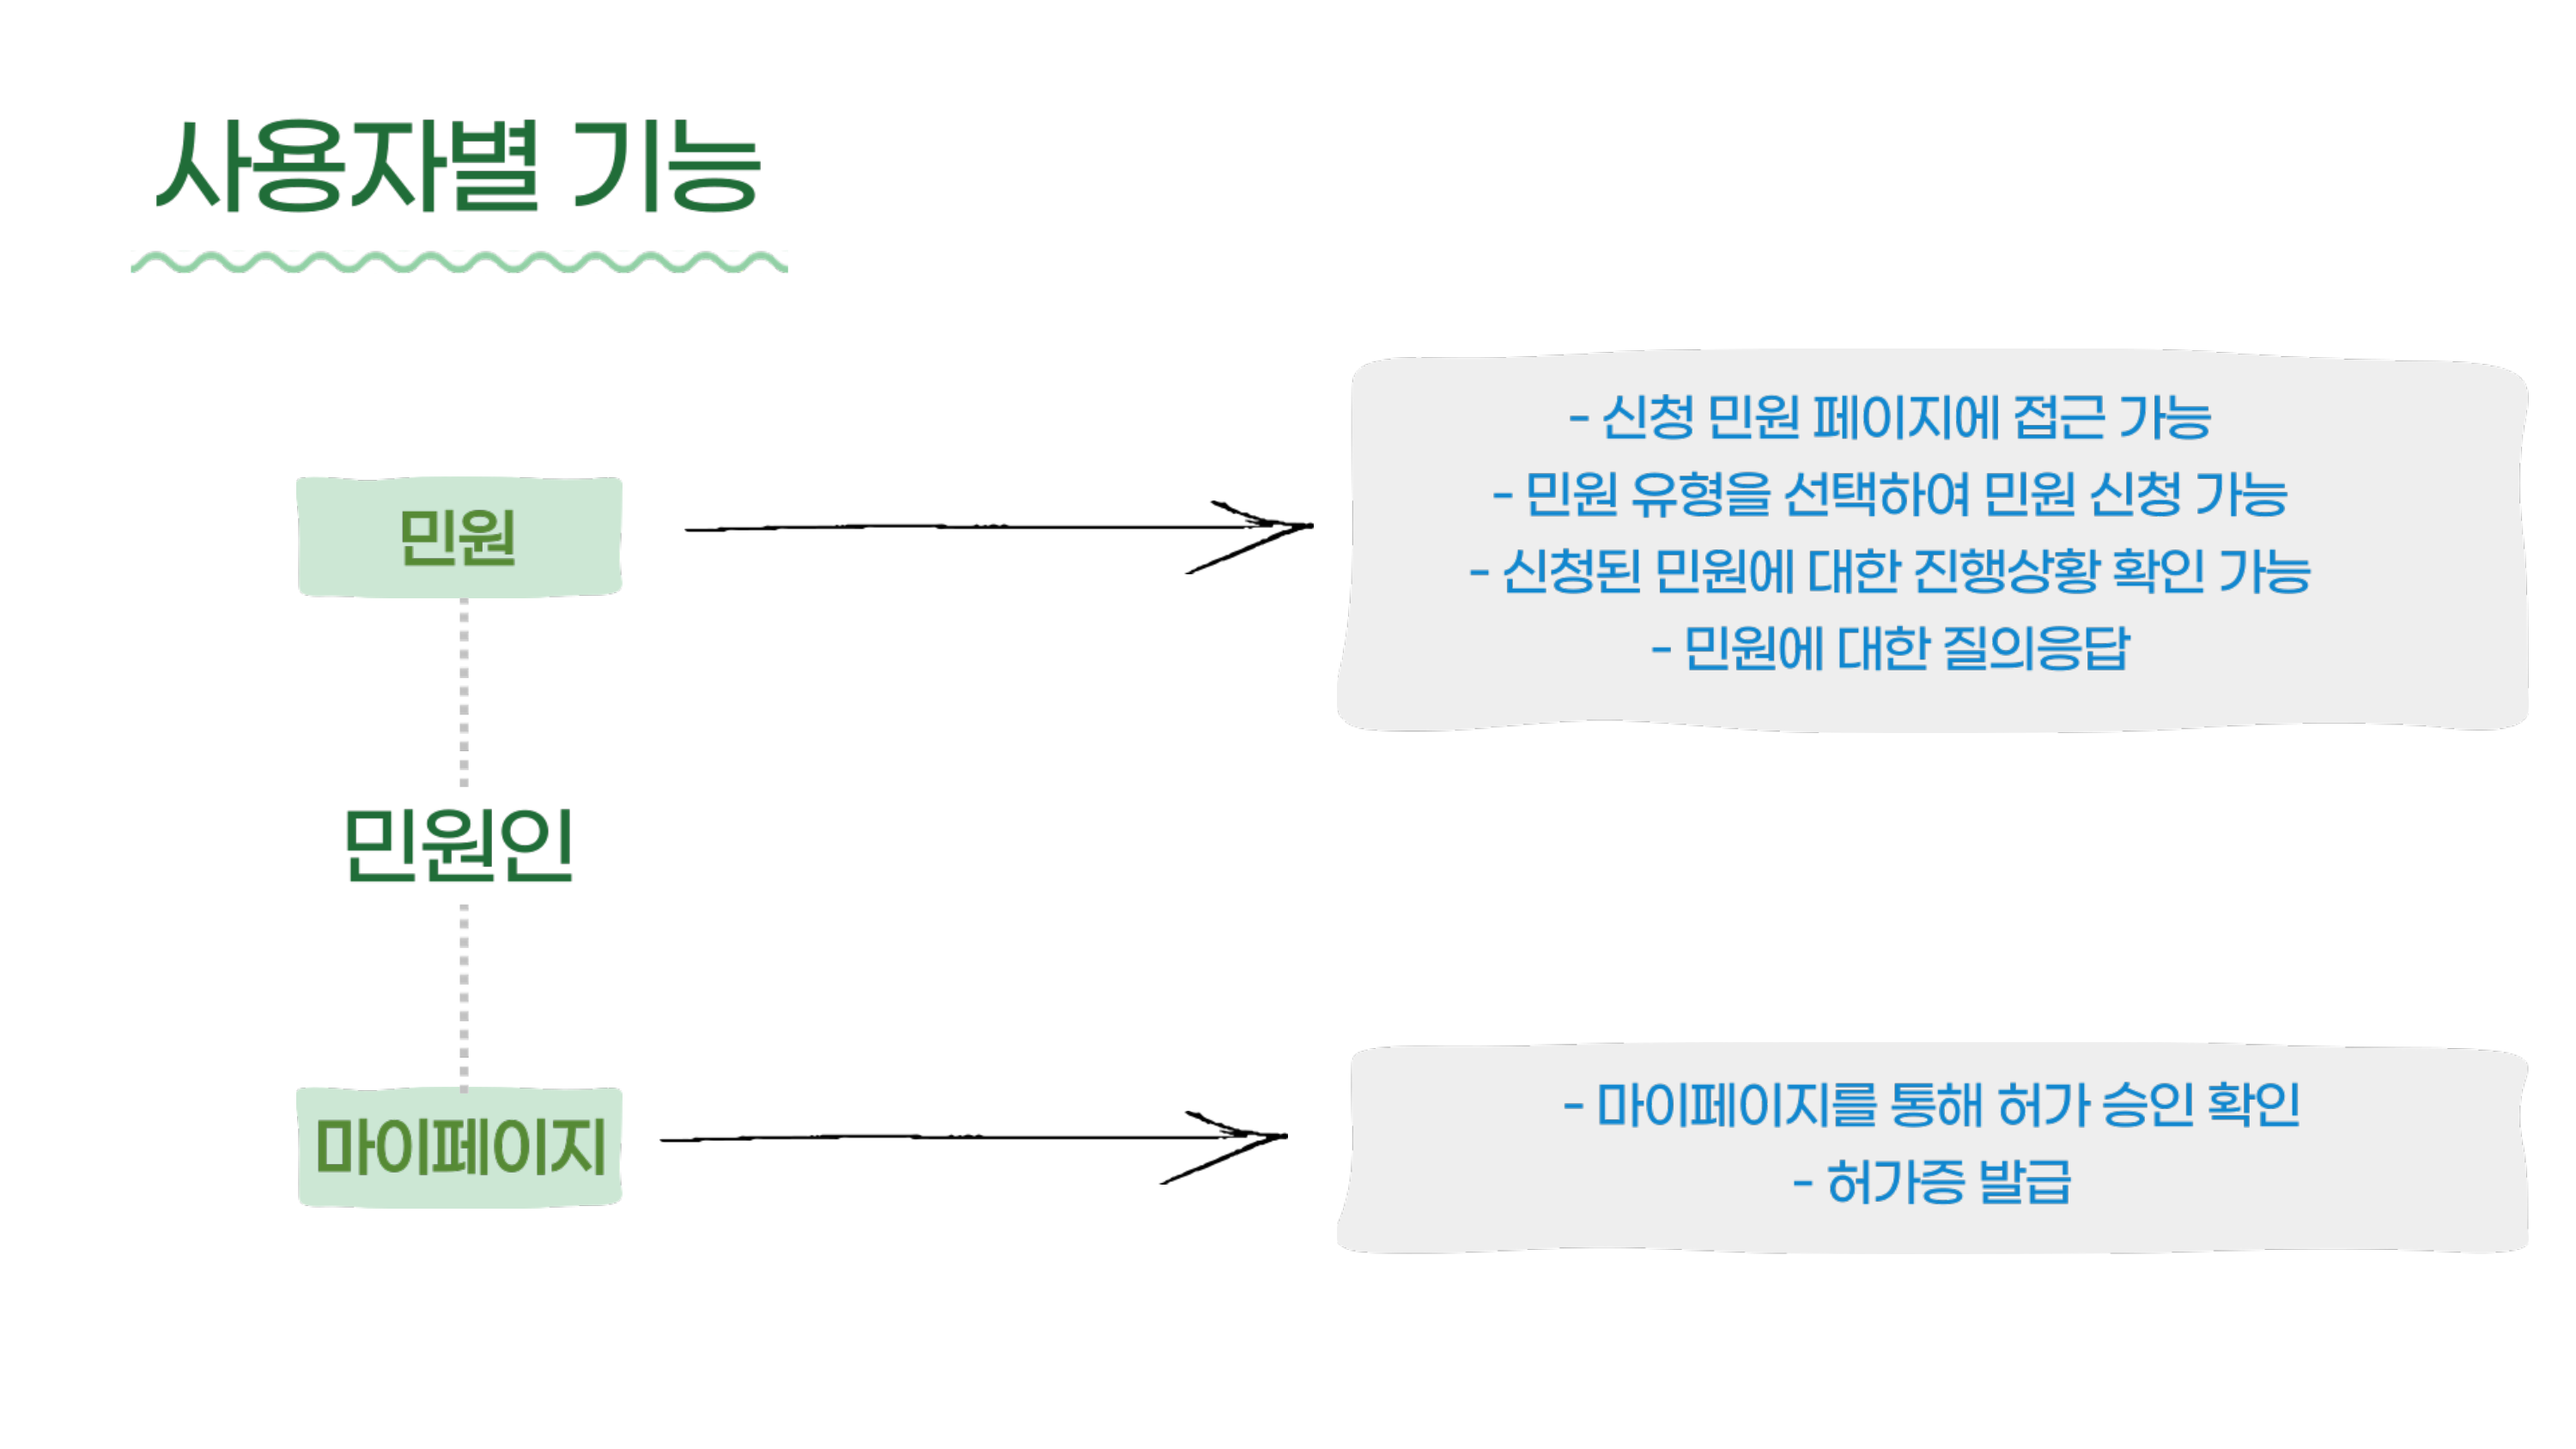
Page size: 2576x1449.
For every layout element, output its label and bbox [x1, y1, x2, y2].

picture [304, 1099, 641, 1216]
text_box [296, 1087, 623, 1209]
text_box [659, 1110, 1289, 1185]
text_box [684, 500, 1314, 575]
text_box [368, 993, 559, 1003]
text_box [1336, 1041, 2529, 1254]
picture [1461, 1066, 2326, 1250]
text_box [296, 476, 623, 598]
picture [1419, 378, 2338, 717]
picture [460, 1003, 468, 1087]
text_box [1336, 348, 2529, 733]
text_box [368, 688, 559, 697]
picture [133, 85, 817, 279]
picture [240, 697, 618, 993]
picture [388, 490, 549, 688]
text_box [131, 250, 788, 274]
